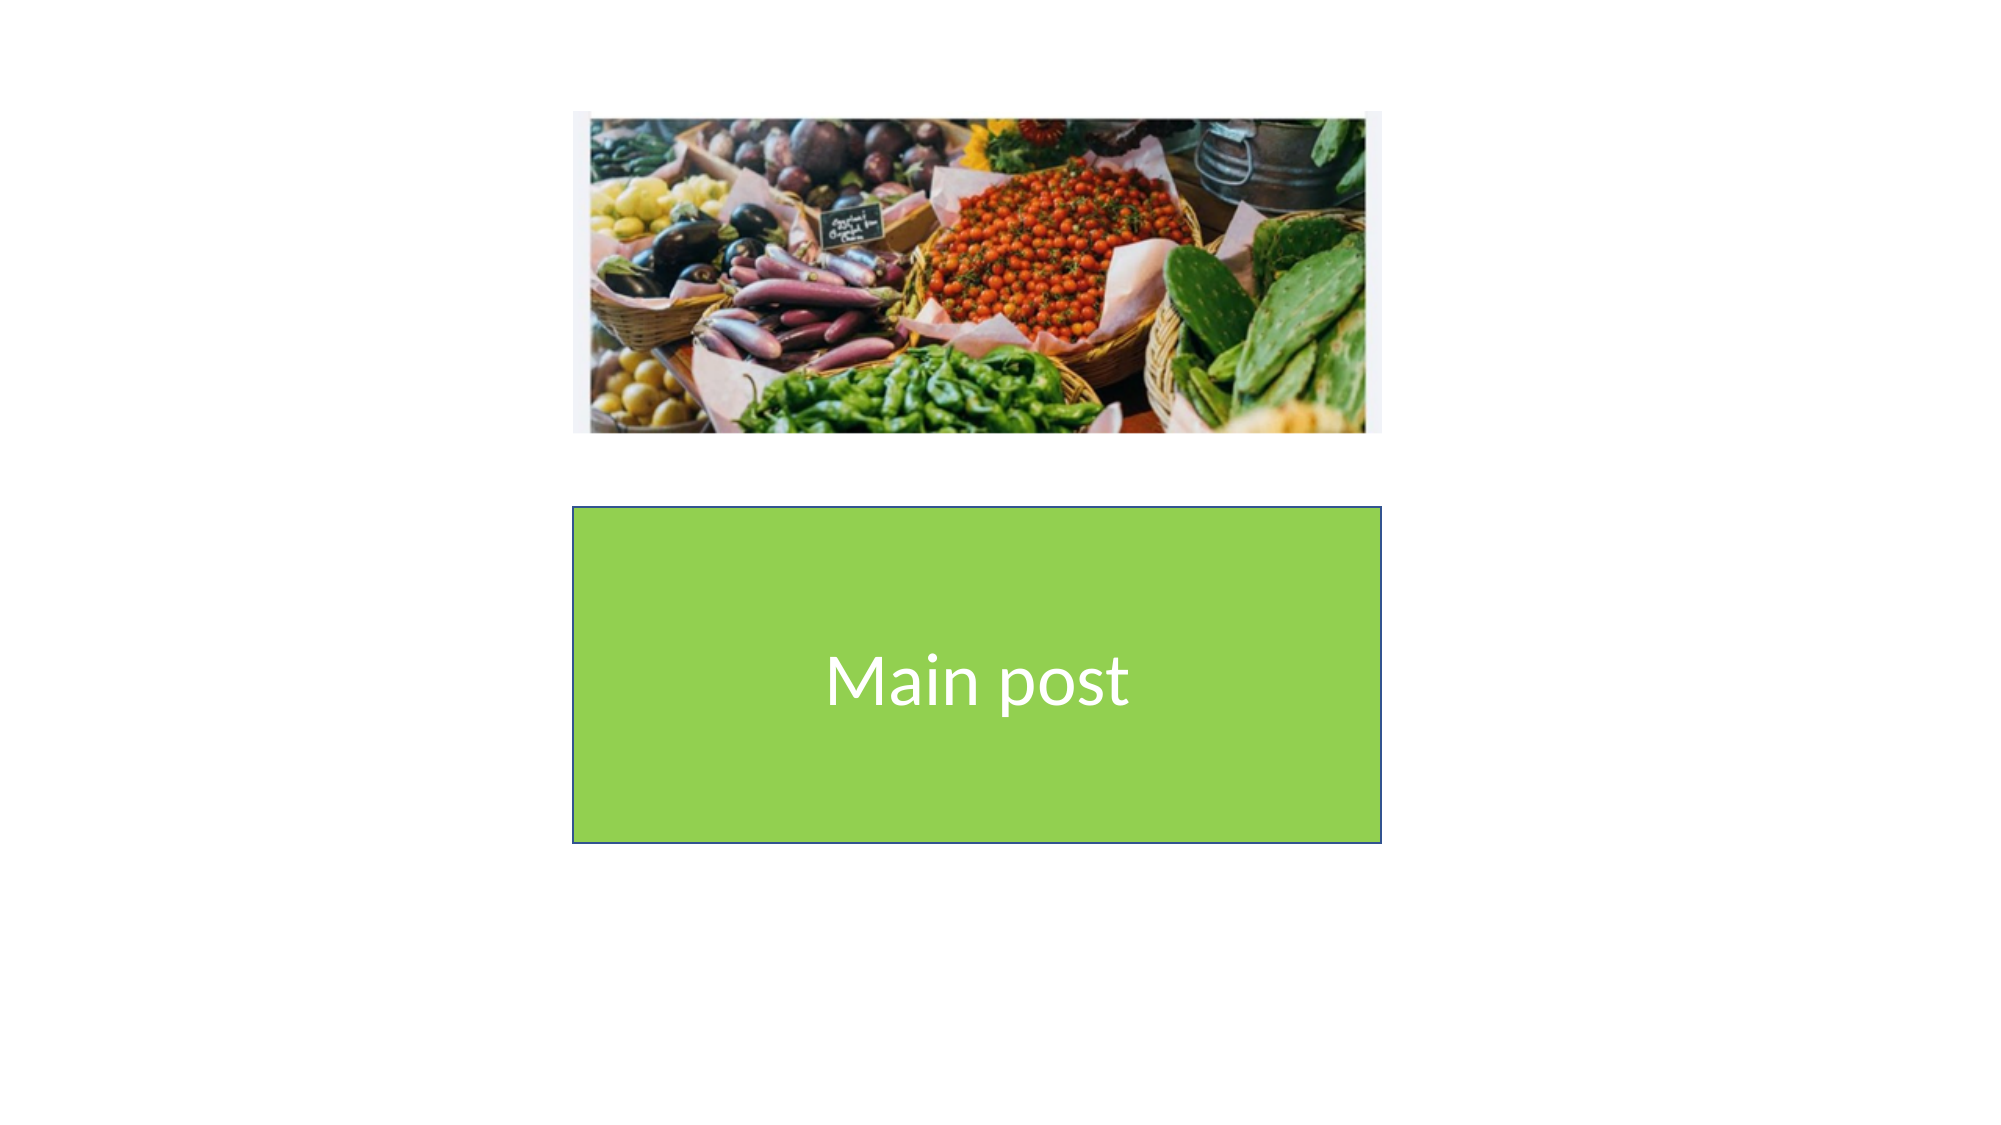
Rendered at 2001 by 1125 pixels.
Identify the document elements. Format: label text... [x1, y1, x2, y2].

picture [573, 111, 1382, 446]
text_box Main post [572, 506, 1382, 844]
